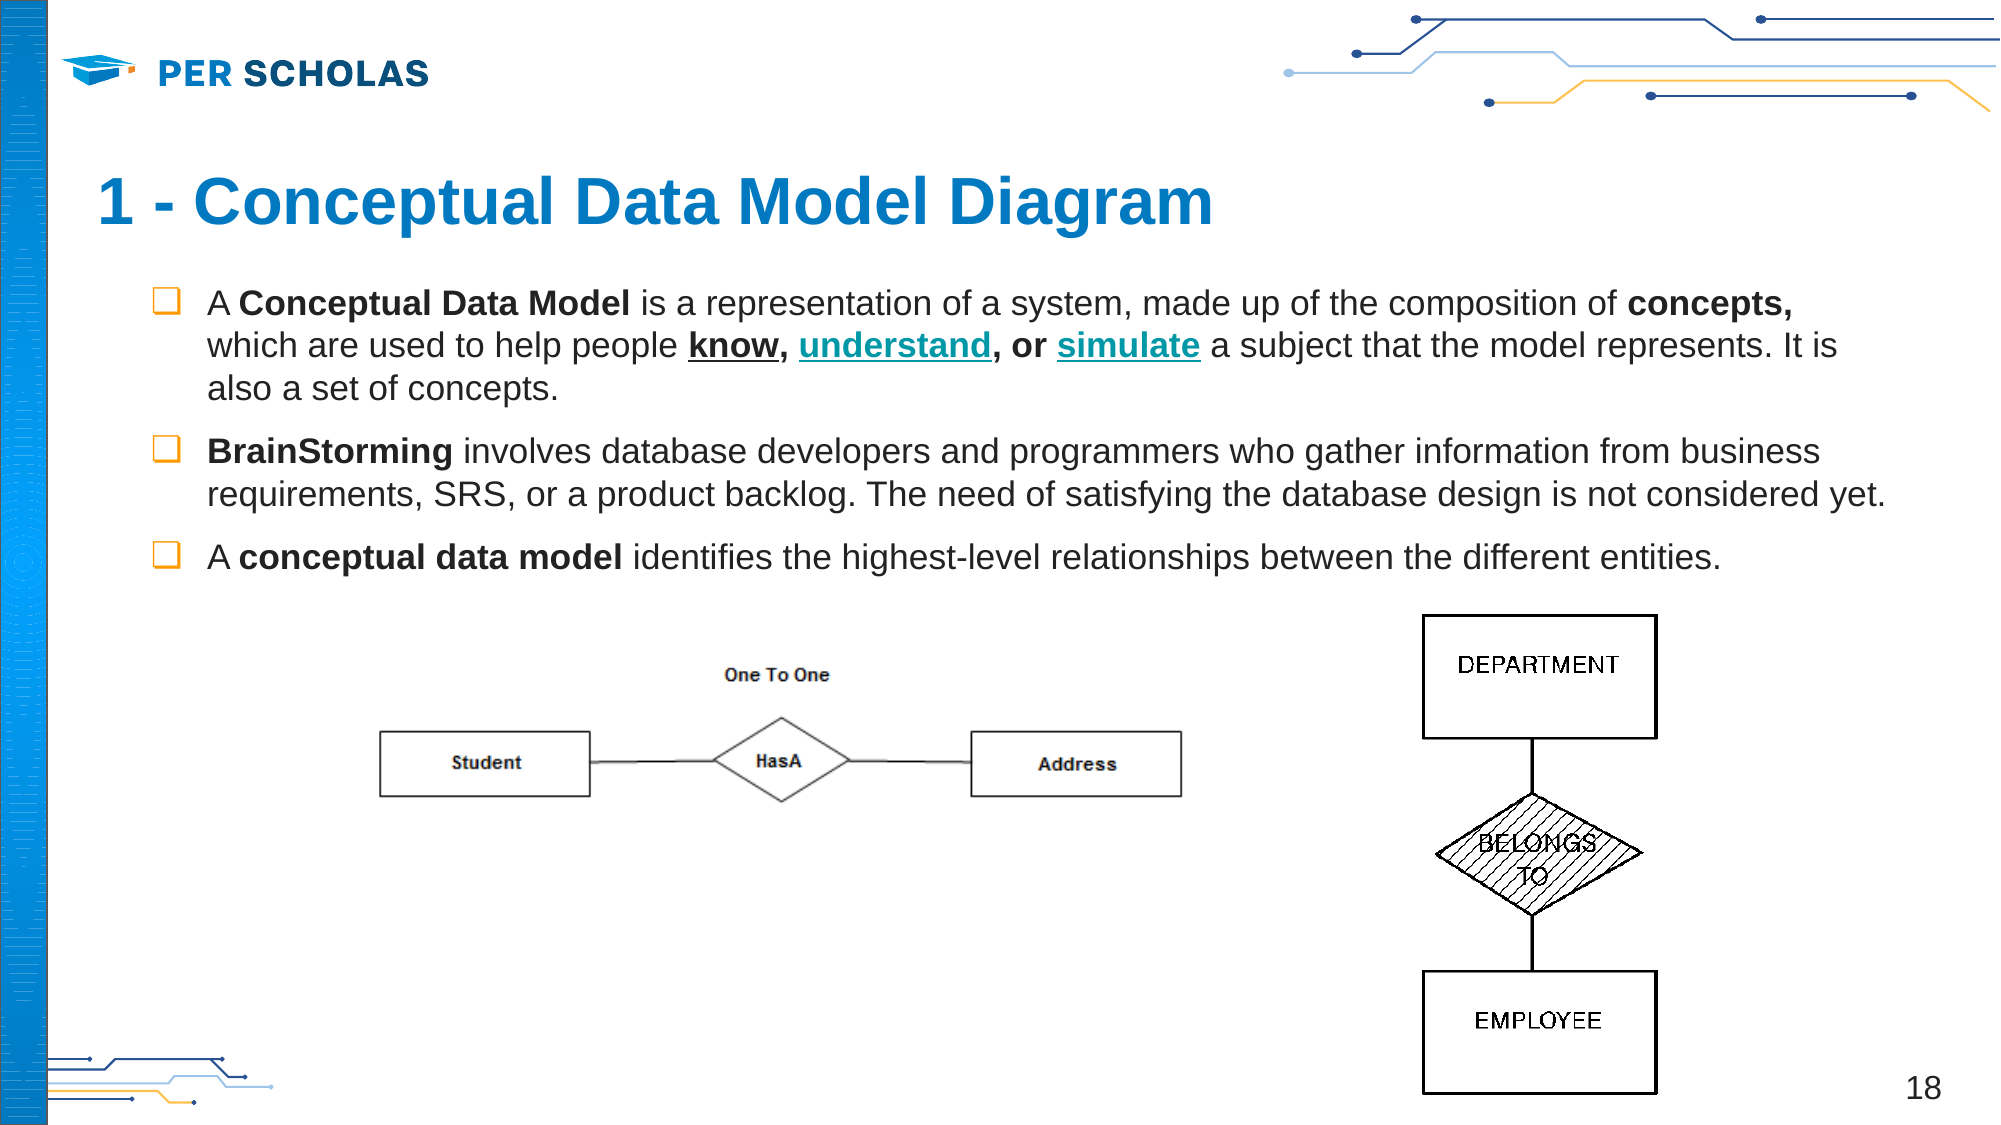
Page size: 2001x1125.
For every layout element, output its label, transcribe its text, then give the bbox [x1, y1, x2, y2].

title 1 - Conceptual Data Model Diagram [82, 139, 1917, 256]
picture [1415, 605, 1668, 1099]
slide_number ‹#› [1860, 1024, 1988, 1114]
picture [48, 23, 452, 110]
picture [269, 637, 1360, 879]
list A Conceptual Data Model is a representation of a system, made up of the composition of concepts, which are used to help people know, understand, or simulate a subject that the model represents. It is also a set of concepts. BrainStorming involves database developers and programmers who gather information from business requirements, SRS, or a product backlog. The need of satisfying the database design is not considered yet. A conceptual data model identifies the highest-level relationships between the different entities. [117, 264, 1908, 1008]
